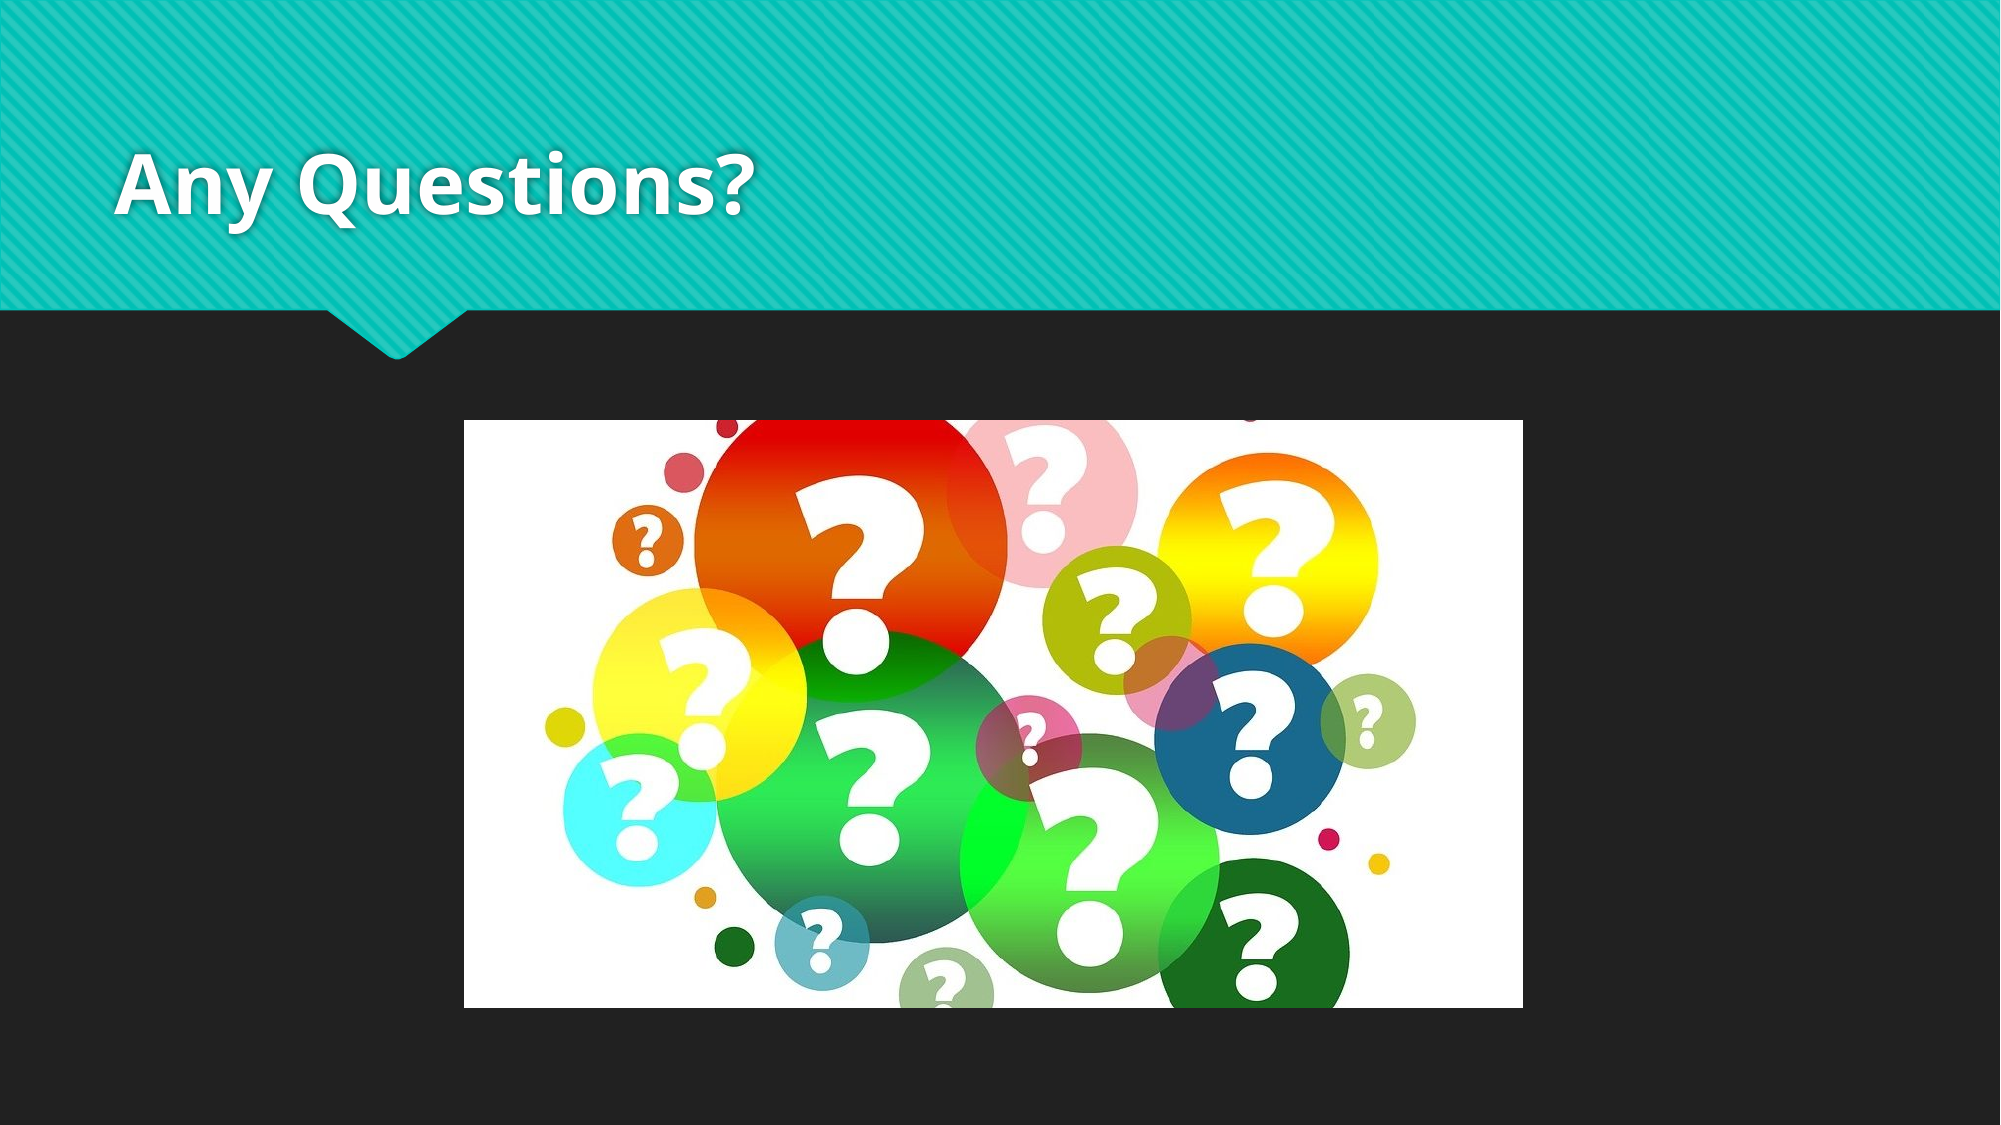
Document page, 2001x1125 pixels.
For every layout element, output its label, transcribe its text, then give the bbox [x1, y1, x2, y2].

picture [1, 1, 1999, 357]
title Any Questions? [99, 79, 1834, 239]
picture [464, 419, 1523, 1009]
